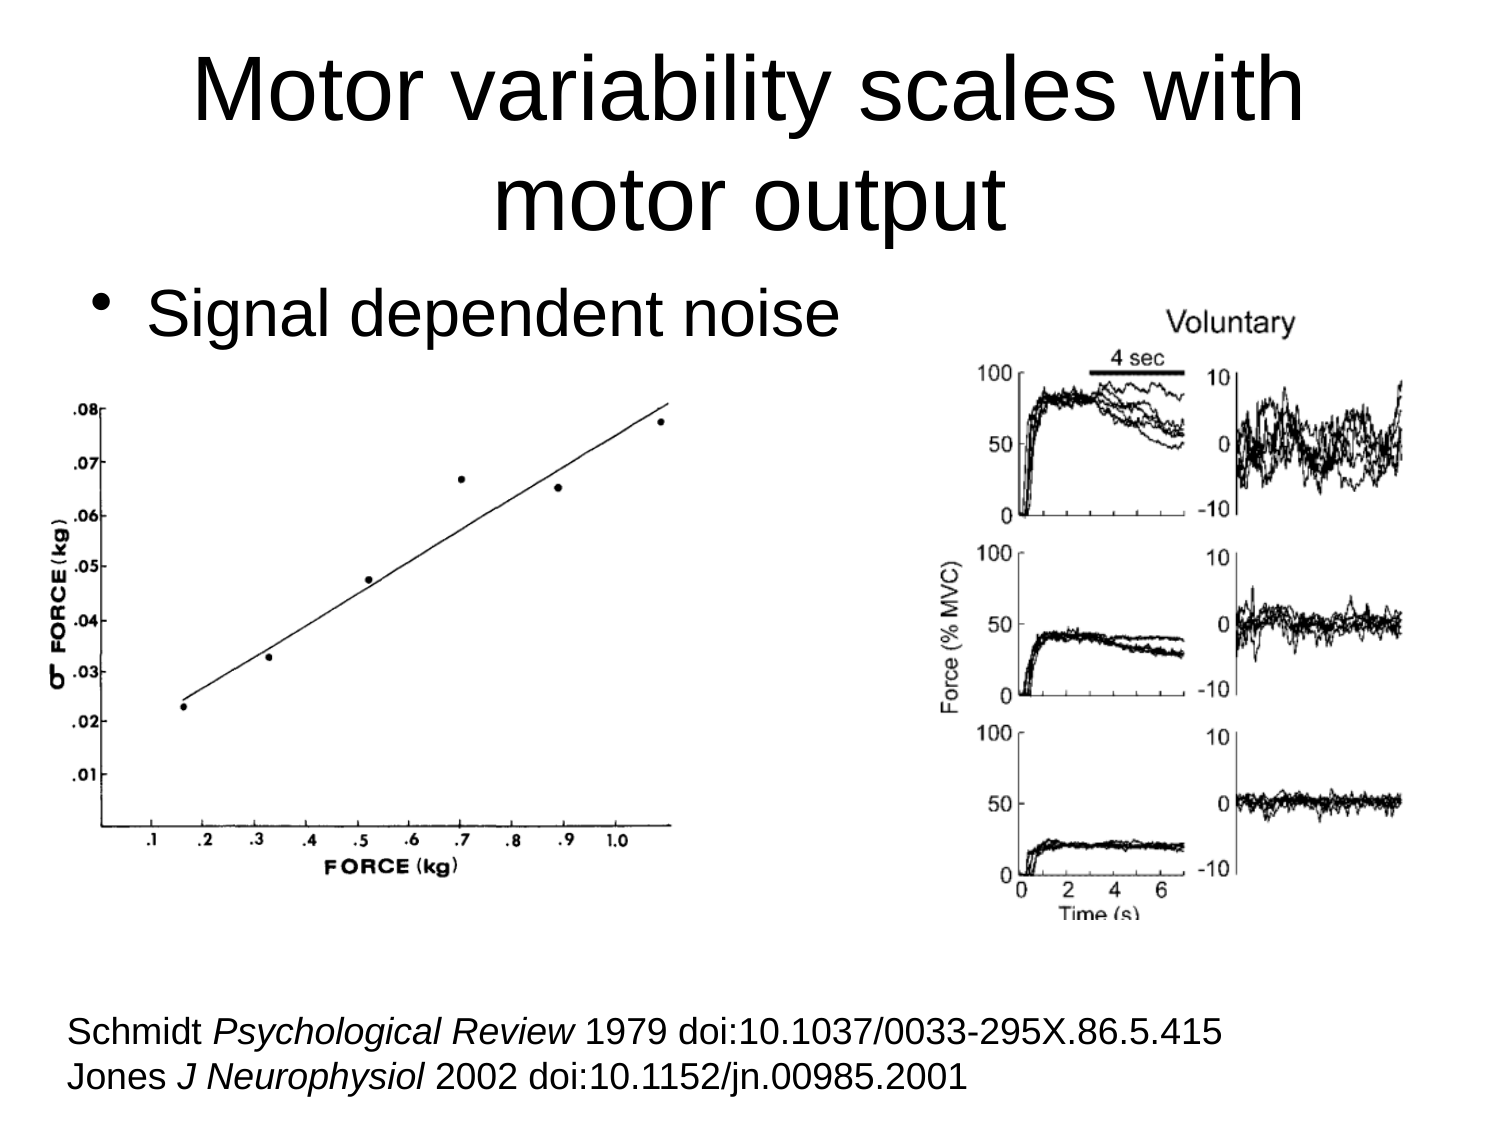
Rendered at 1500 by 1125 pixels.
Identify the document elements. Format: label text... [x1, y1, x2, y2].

picture [0, 386, 754, 882]
text_box Schmidt Psychological Review 1979 doi:10.1037/0033-295X.86.5.415 Jones J Neurophysiol 2002 doi:10.1152/jn.00985.2001 [52, 1000, 1448, 1105]
picture [903, 278, 1412, 920]
list Signal dependent noise [75, 262, 1425, 398]
title Motor variability scales with motor output [75, 45, 1425, 233]
